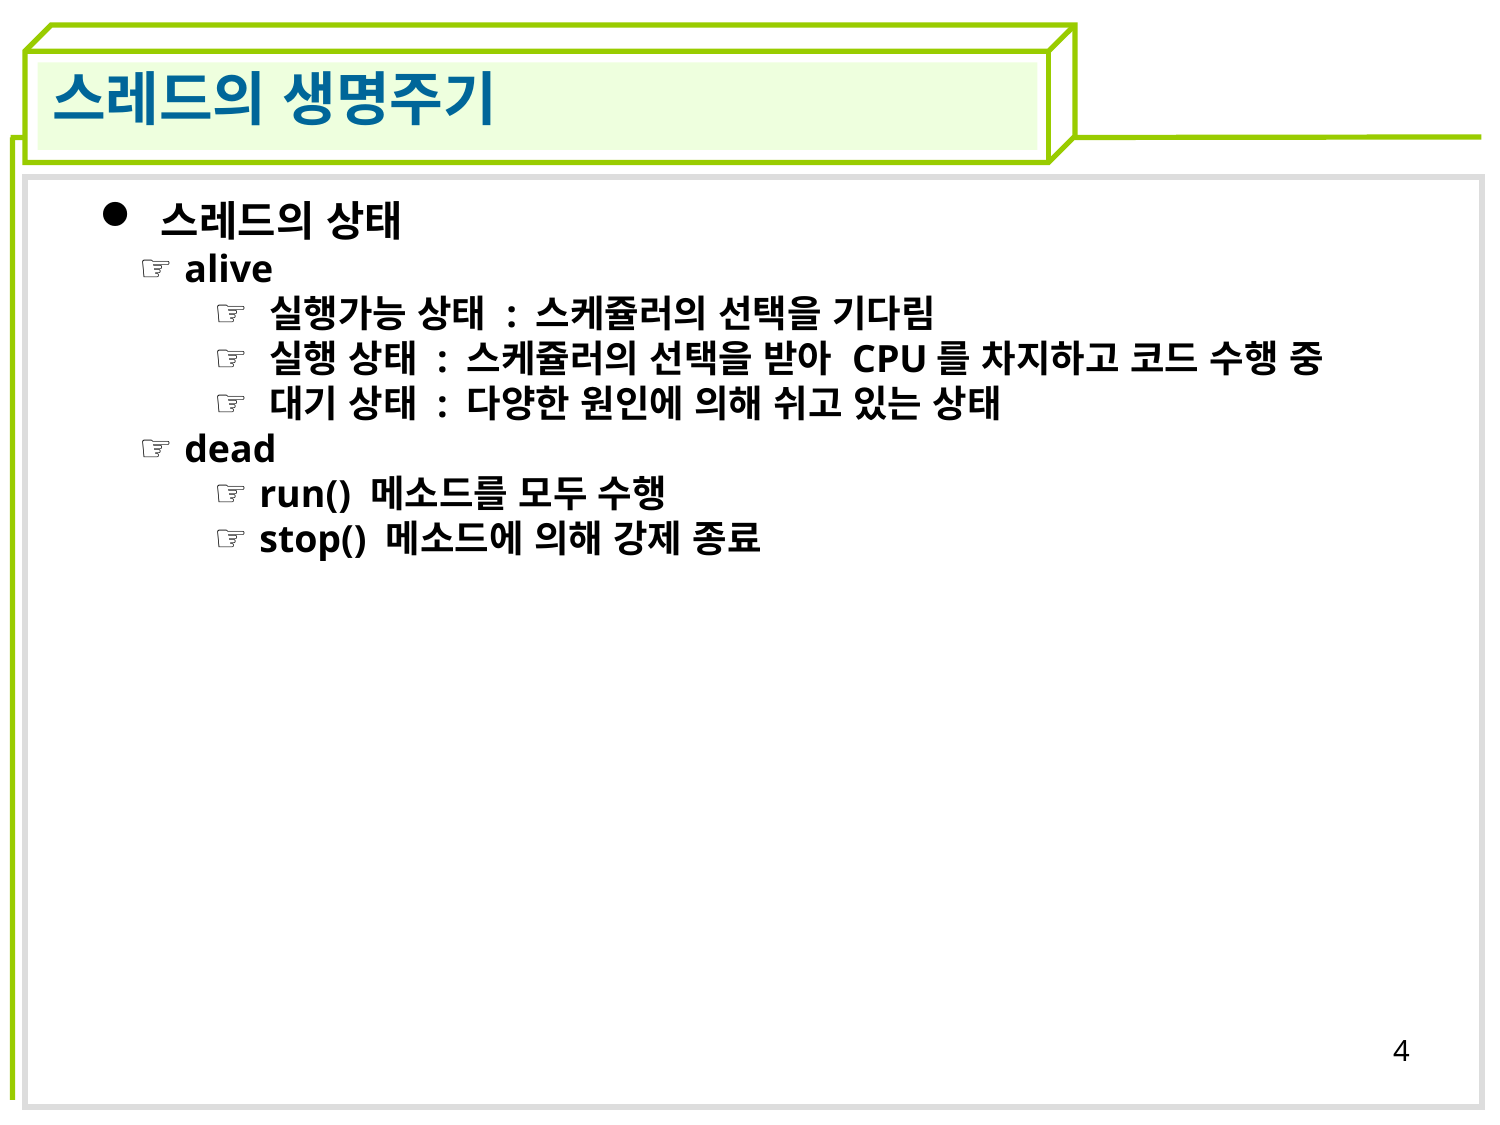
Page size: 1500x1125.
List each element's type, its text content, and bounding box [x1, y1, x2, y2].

text_box 스레드의 상태 alive 실행가능 상태 : 스케쥴러의 선택을 기다림 실행 상태 : 스케쥴러의 선택을 받아 CPU를 차지하고 코드 수행 중 대기 상태 : 다양한 원인에 의해 쉬고 있는 상태 dead run() 메소드를 모두 수행 stop() 메소드에 의해 강제 종료 [84, 187, 1413, 568]
slide_number 4 [1074, 1024, 1426, 1103]
text_box 스레드의 생명주기 [37, 62, 1000, 144]
